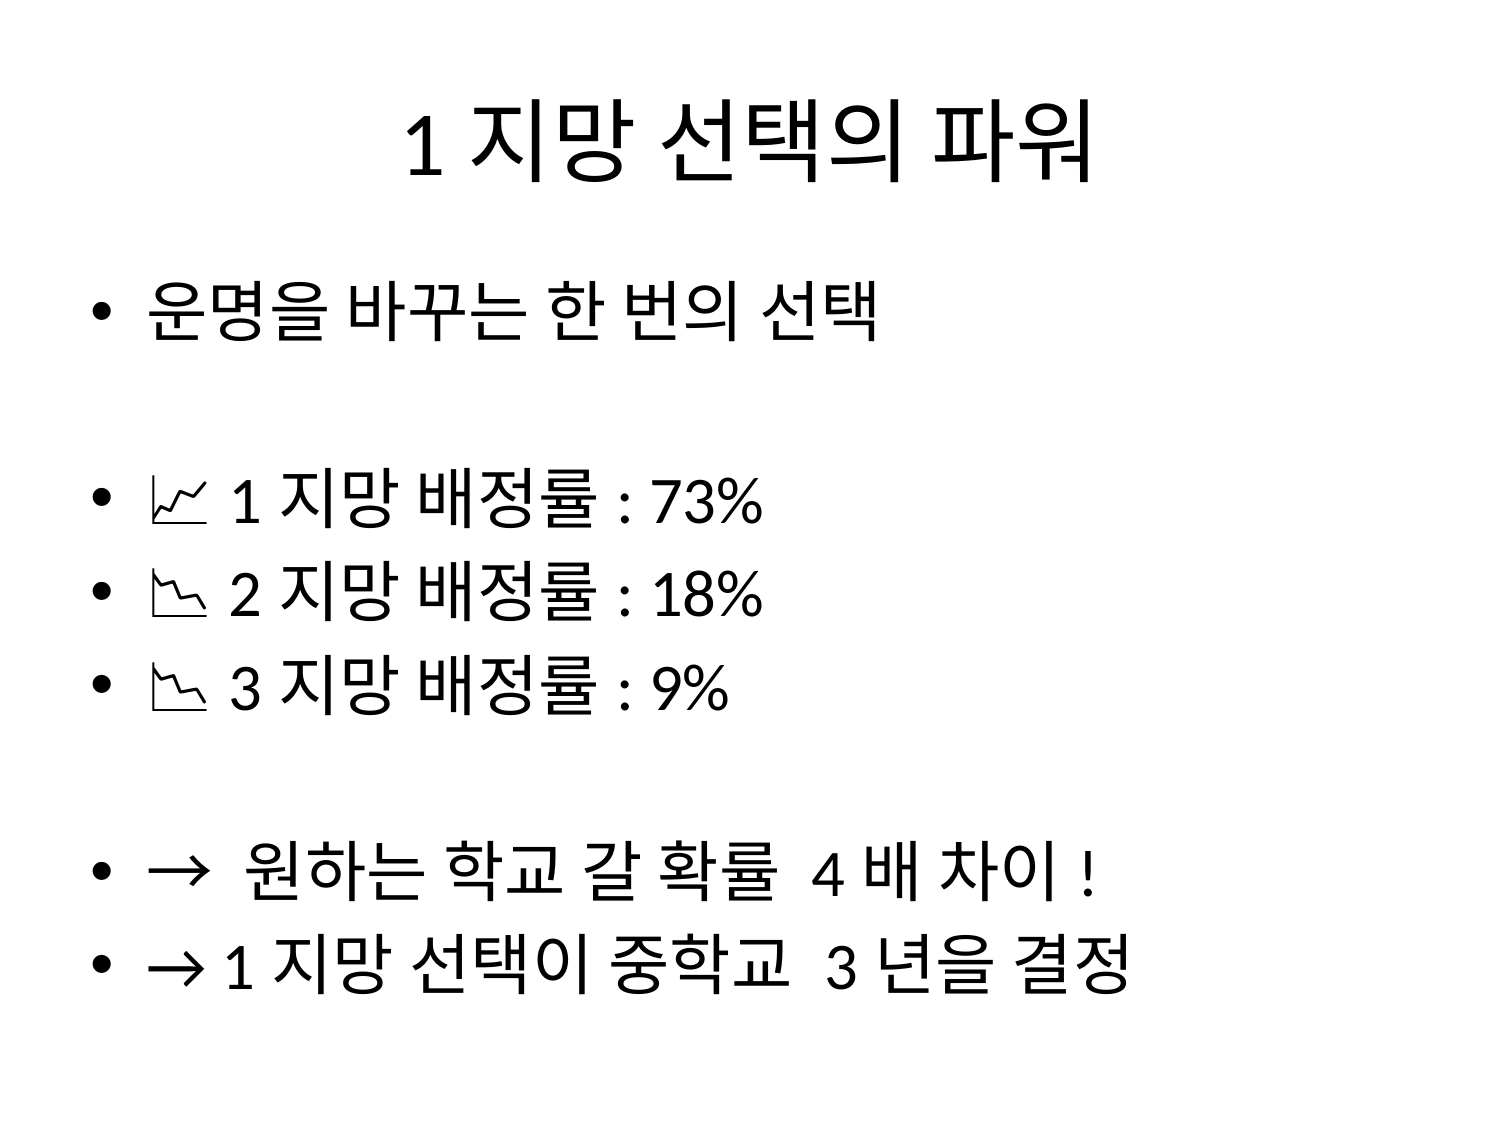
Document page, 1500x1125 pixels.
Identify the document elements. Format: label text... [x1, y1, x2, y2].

title 1지망 선택의 파워 [75, 45, 1425, 233]
list 운명을 바꾸는 한 번의 선택 📈 1지망 배정률: 73% 📉 2지망 배정률: 18% 📉 3지망 배정률: 9% → 원하는 학교 갈 확률 4배 차이! → 1지망 선택이 중학교 3년을 결정 [75, 262, 1425, 1005]
